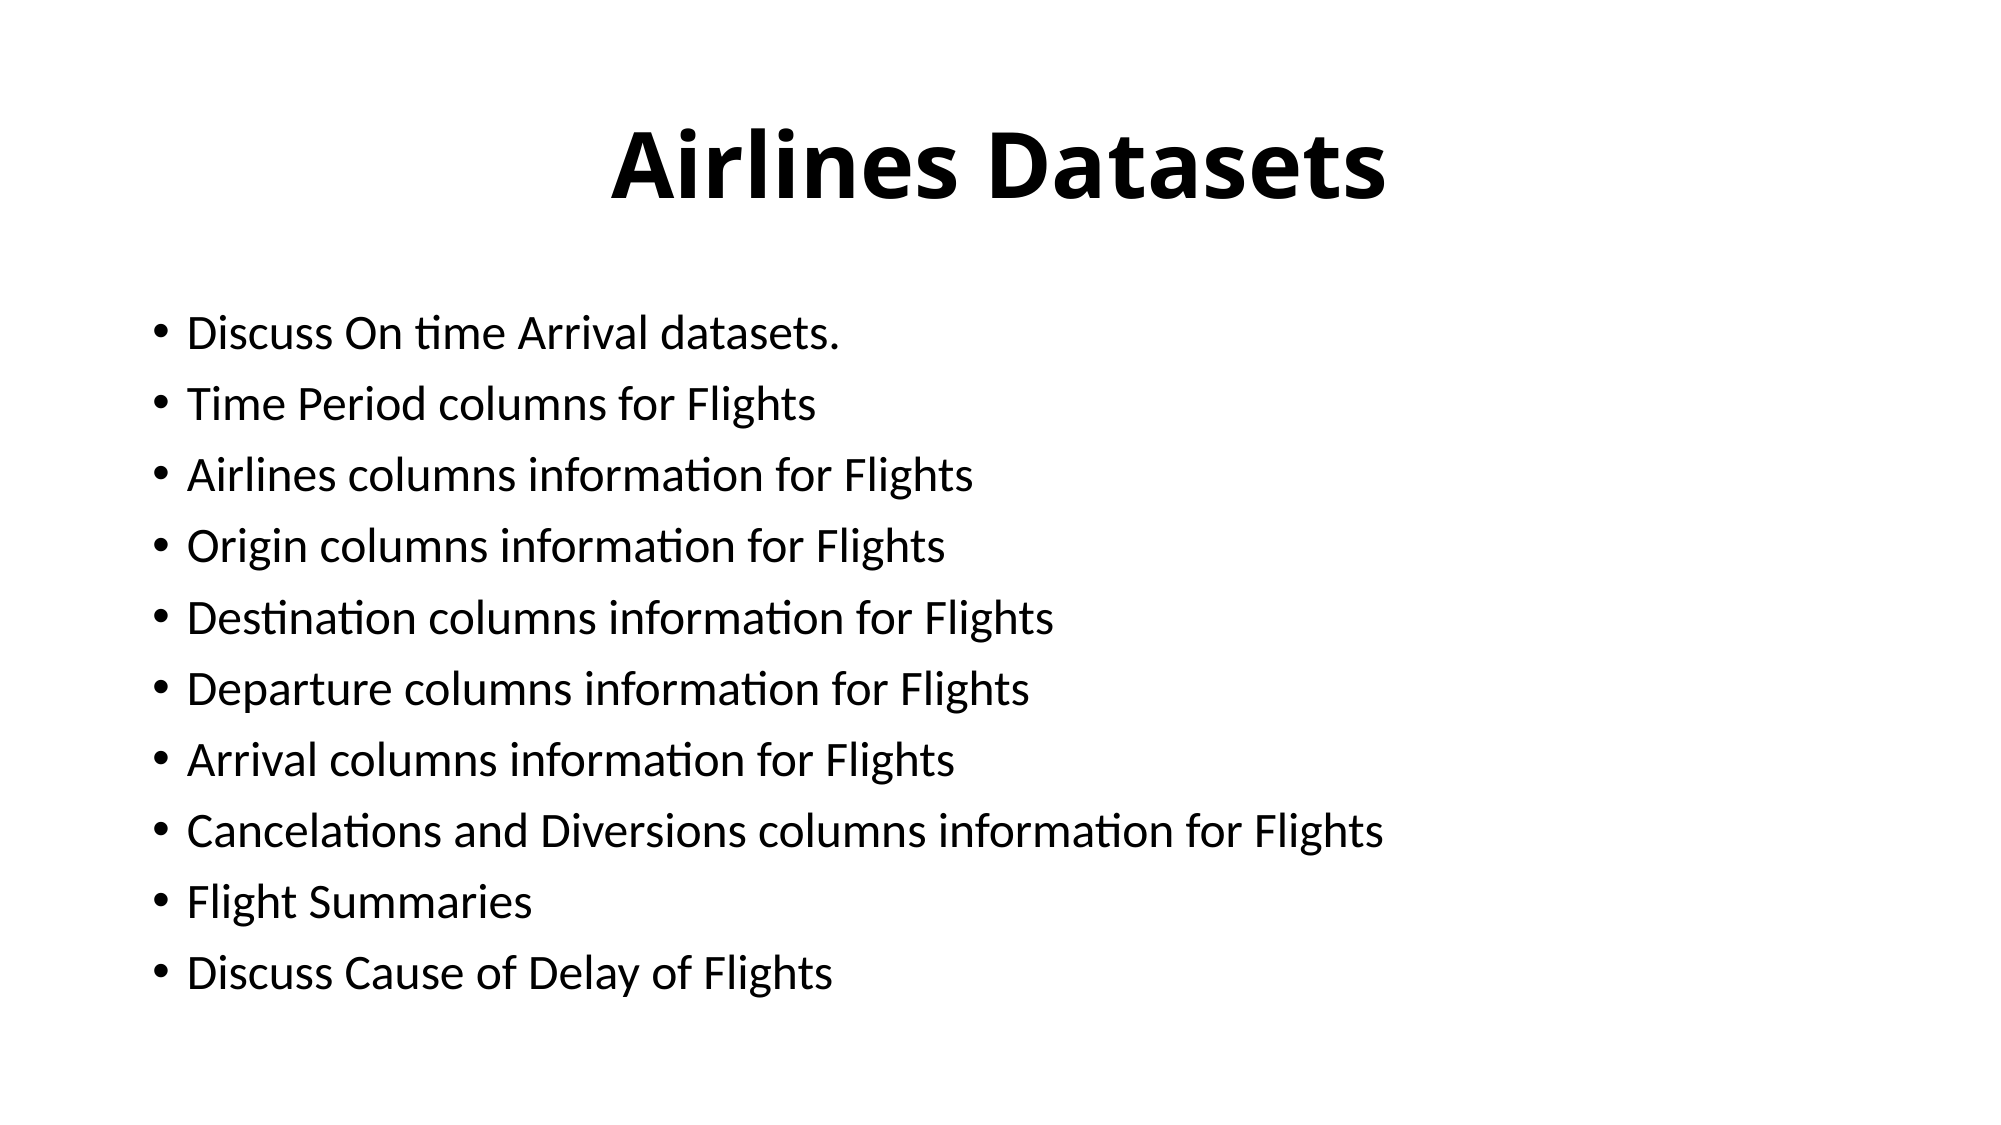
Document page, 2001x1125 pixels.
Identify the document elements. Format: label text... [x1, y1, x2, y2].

title Airlines Datasets [137, 59, 1863, 278]
list Discuss On time Arrival datasets. Time Period columns for Flights Airlines columns information for Flights Origin columns information for Flights Destination columns information for Flights Departure columns information for Flights Arrival columns information for Flights Cancelations and Diversions columns information for Flights Flight Summaries Discuss Cause of Delay of Flights [137, 299, 1863, 1014]
